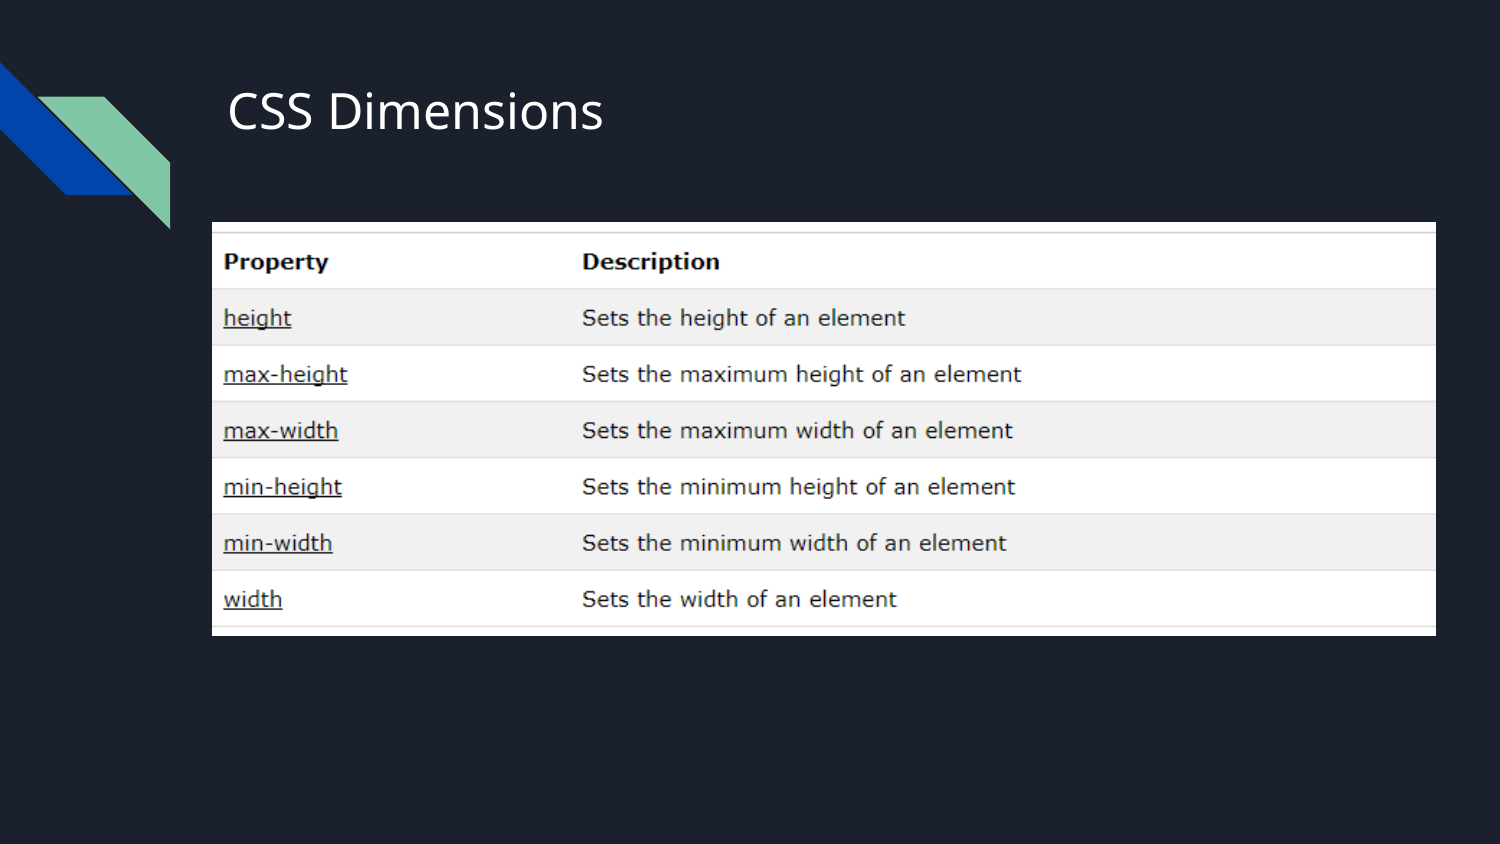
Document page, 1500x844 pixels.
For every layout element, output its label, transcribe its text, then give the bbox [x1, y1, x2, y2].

picture [212, 221, 1437, 636]
title CSS Dimensions [212, 64, 1368, 215]
